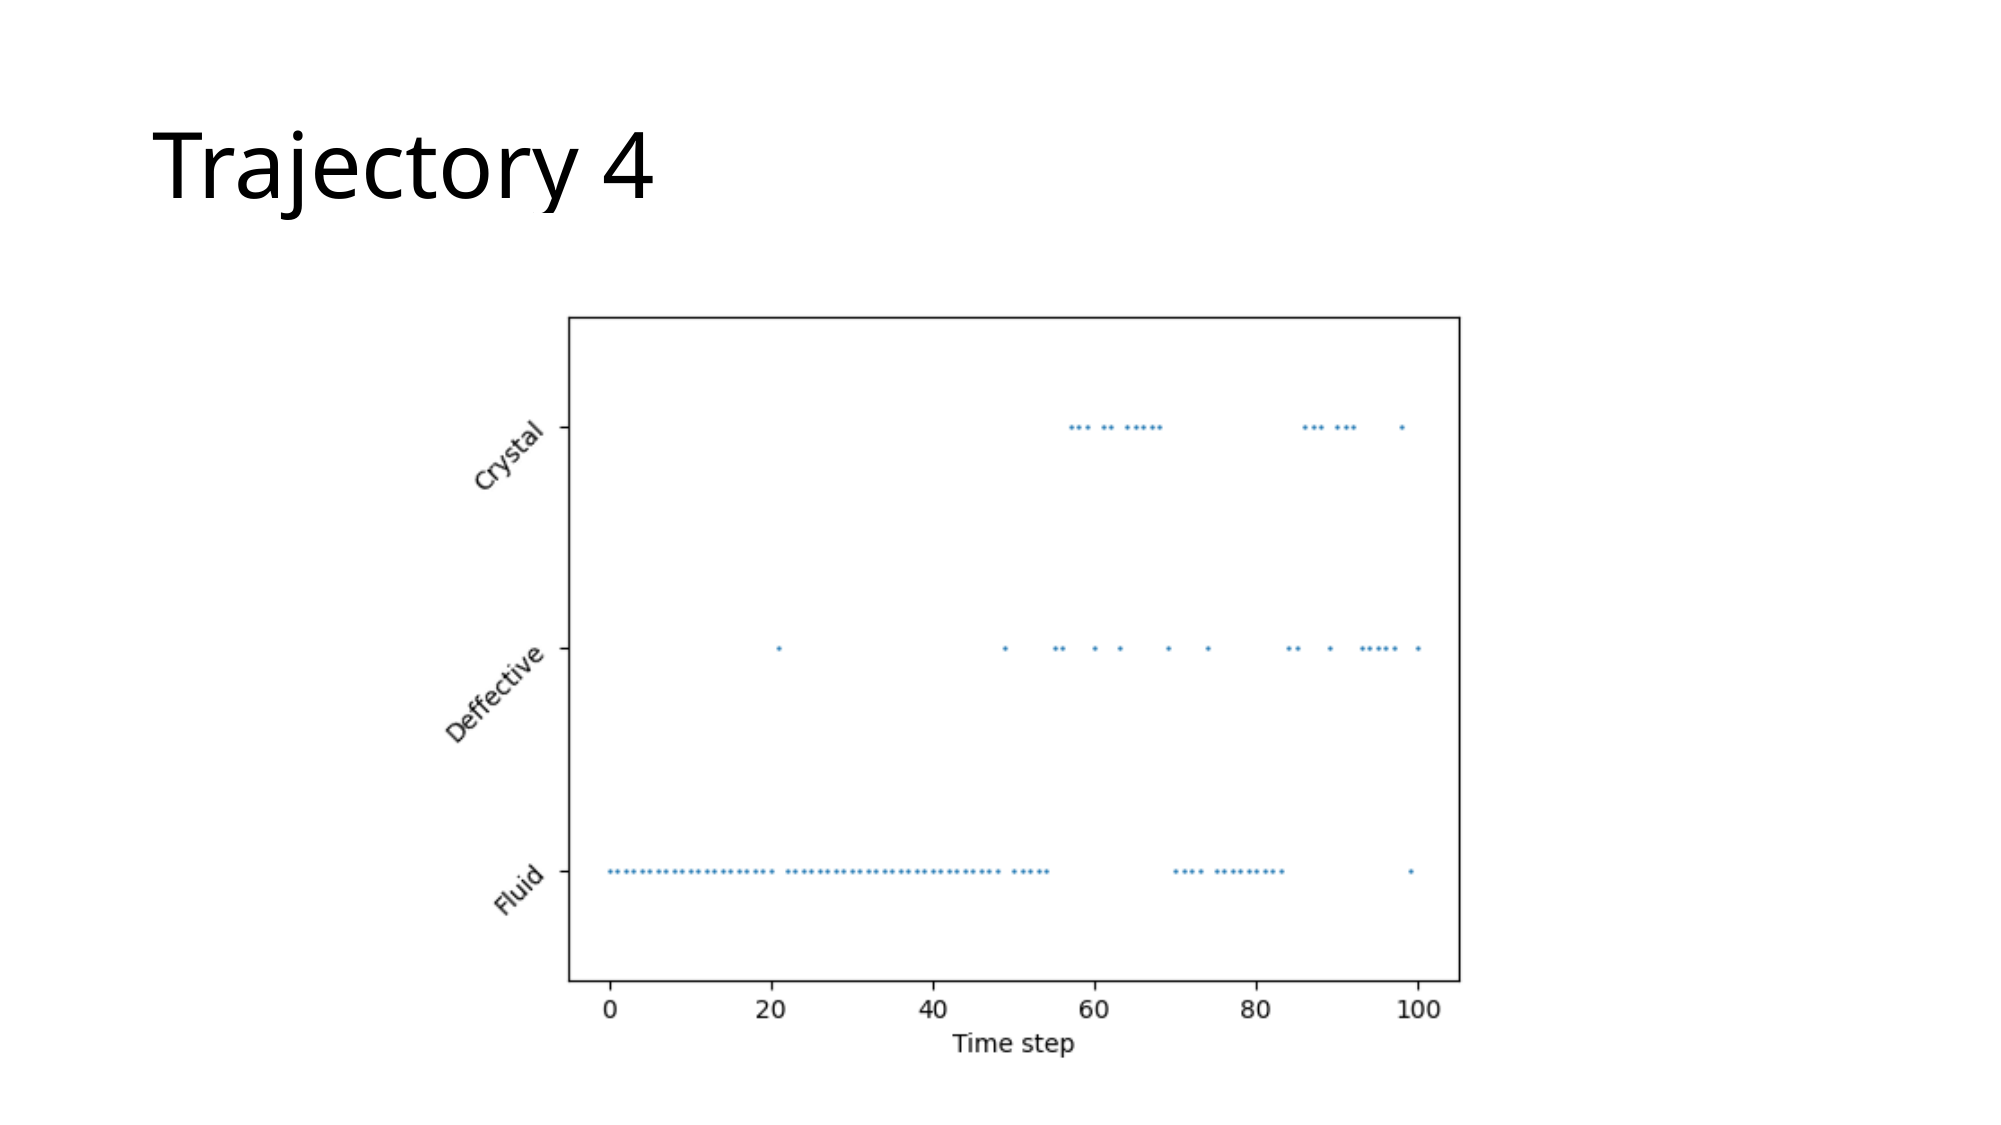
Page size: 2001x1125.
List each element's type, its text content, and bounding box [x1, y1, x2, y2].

picture [425, 213, 1574, 1076]
title Trajectory 4 [137, 59, 1863, 278]
